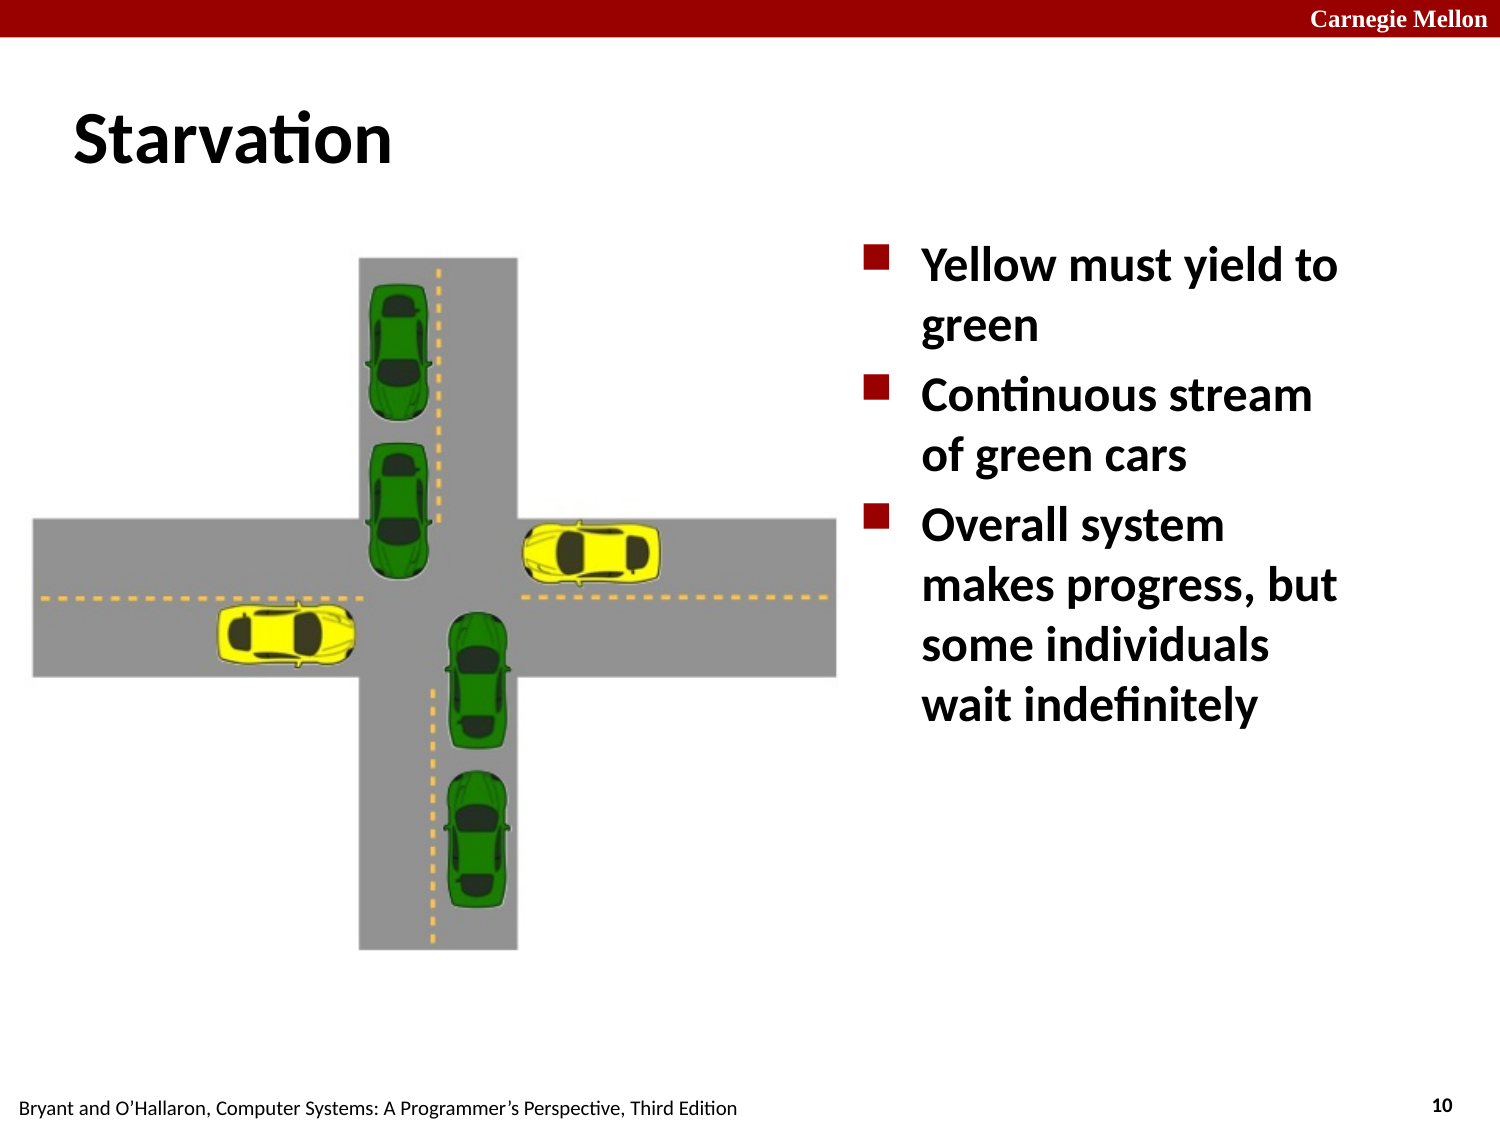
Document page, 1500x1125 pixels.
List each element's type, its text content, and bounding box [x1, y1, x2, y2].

picture [24, 249, 849, 966]
title Starvation [58, 71, 1305, 197]
list Yellow must yield to green Continuous stream of green cars Overall system makes progress, but some individuals wait indefinitely [849, 223, 1361, 1040]
